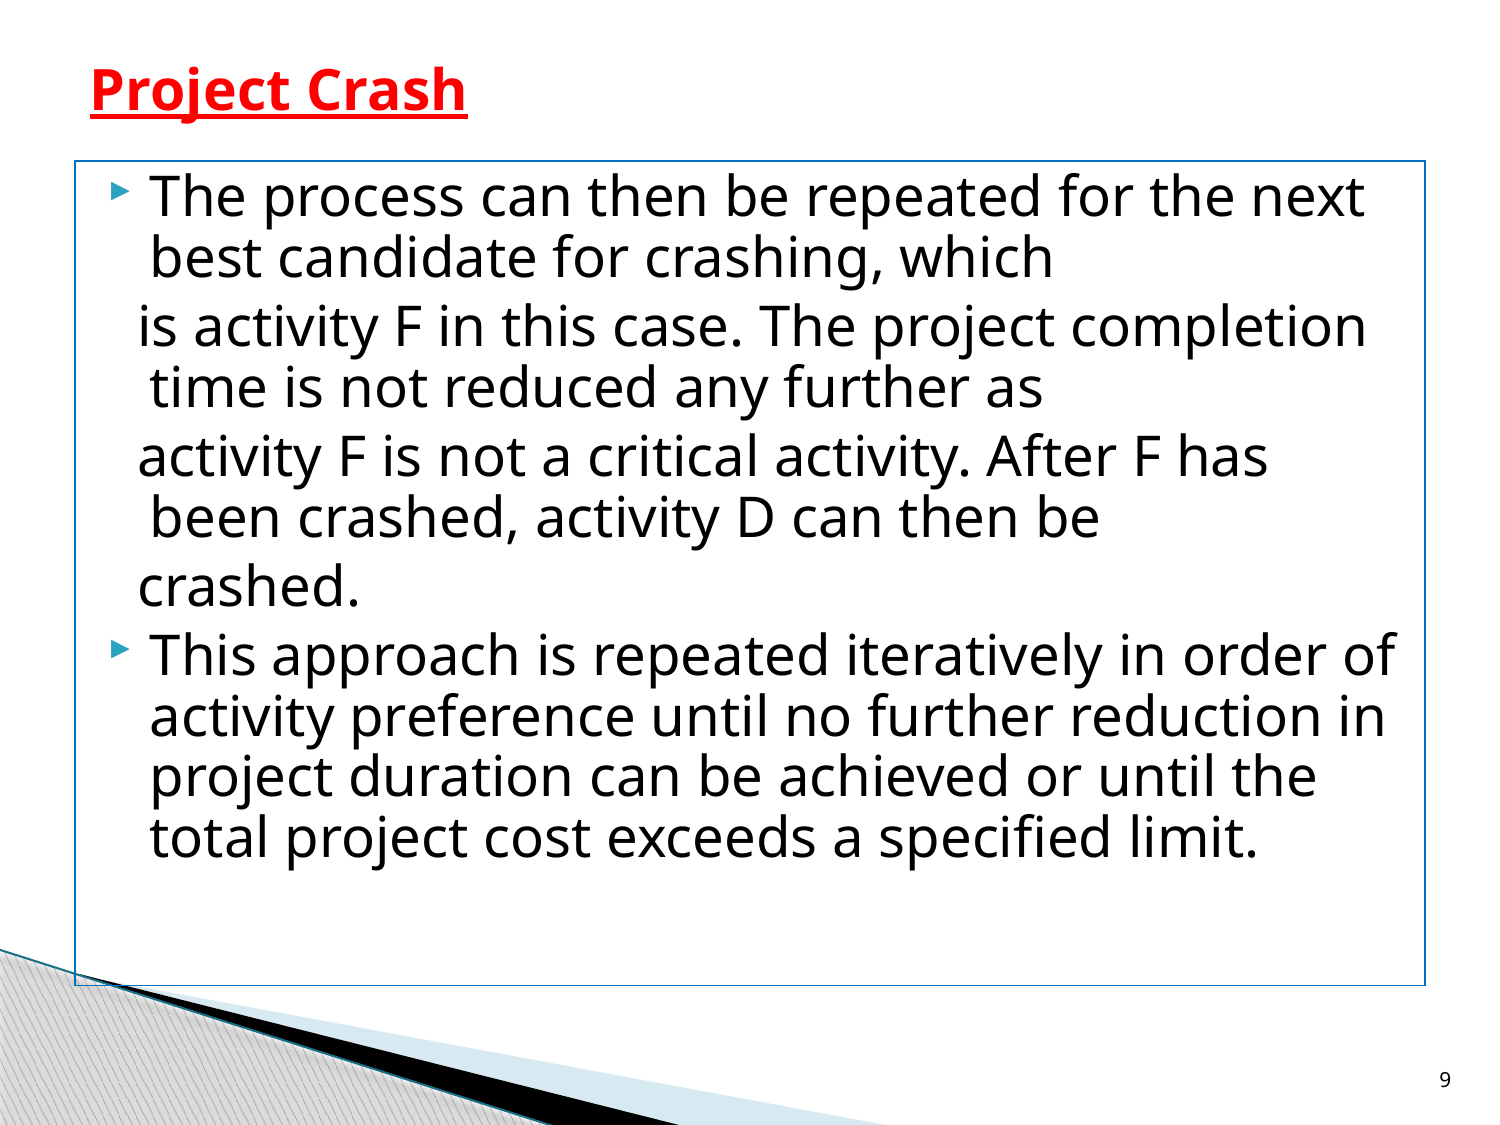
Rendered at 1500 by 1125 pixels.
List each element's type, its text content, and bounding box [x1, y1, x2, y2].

list The process can then be repeated for the next best candidate for crashing, which is activity F in this case. The project completion time is not reduced any further as activity F is not a critical activity. After F has been crashed, activity D can then be crashed. This approach is repeated iteratively in order of activity preference until no further reduction in project duration can be achieved or until the total project cost exceeds a specified limit. [74, 160, 1426, 986]
title Project Crash [75, 45, 1425, 129]
slide_number 9 [1406, 1042, 1467, 1103]
